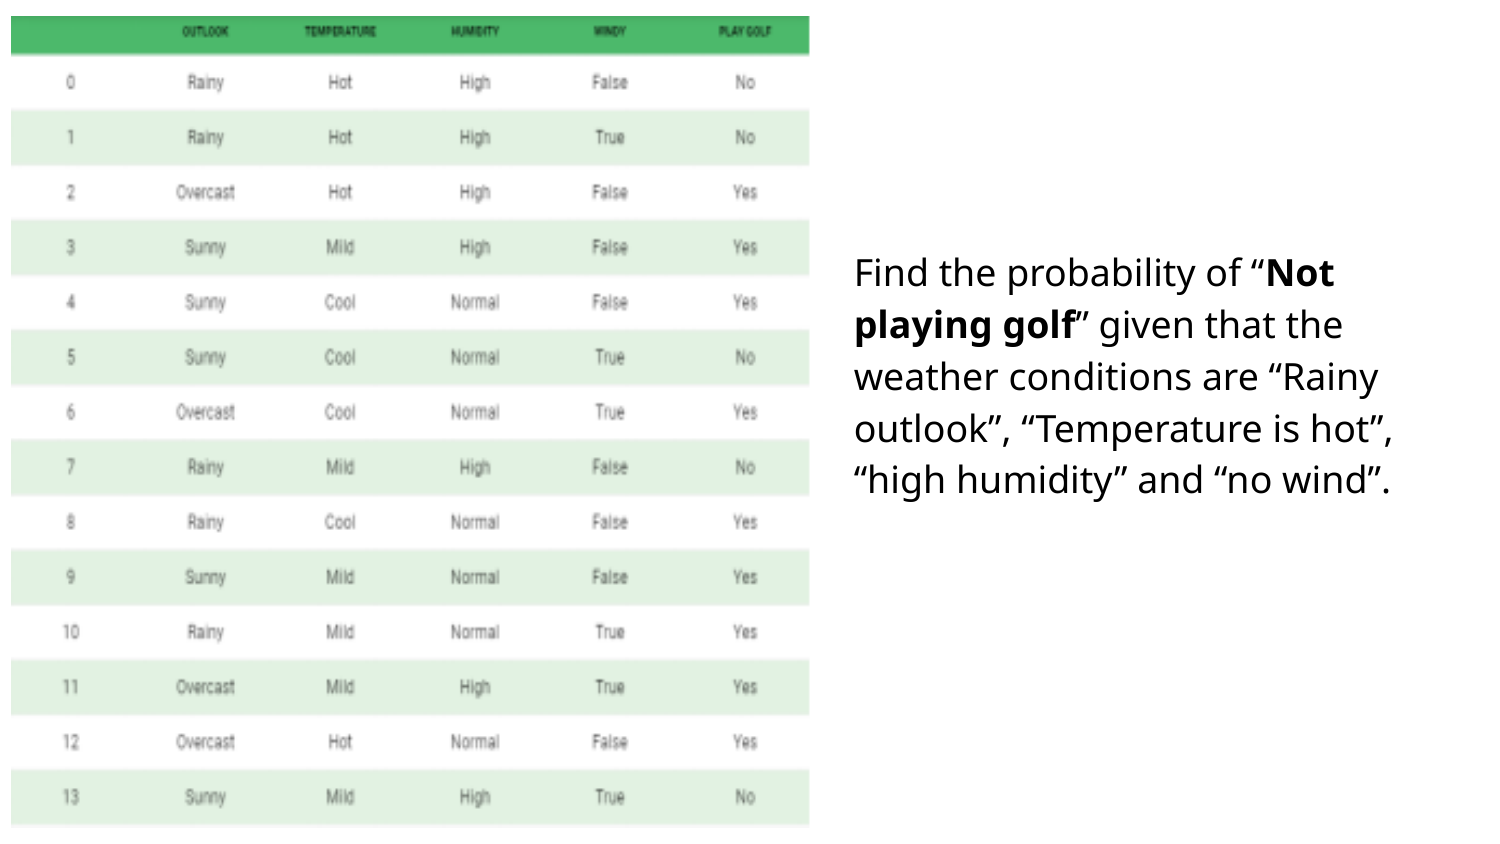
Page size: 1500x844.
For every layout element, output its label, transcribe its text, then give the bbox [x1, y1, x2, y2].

list Find the probability of “Not playing golf” given that the weather conditions are “Rainy outlook”, “Temperature is hot”, “high humidity” and “no wind”. [838, 227, 1466, 788]
picture [11, 16, 812, 828]
